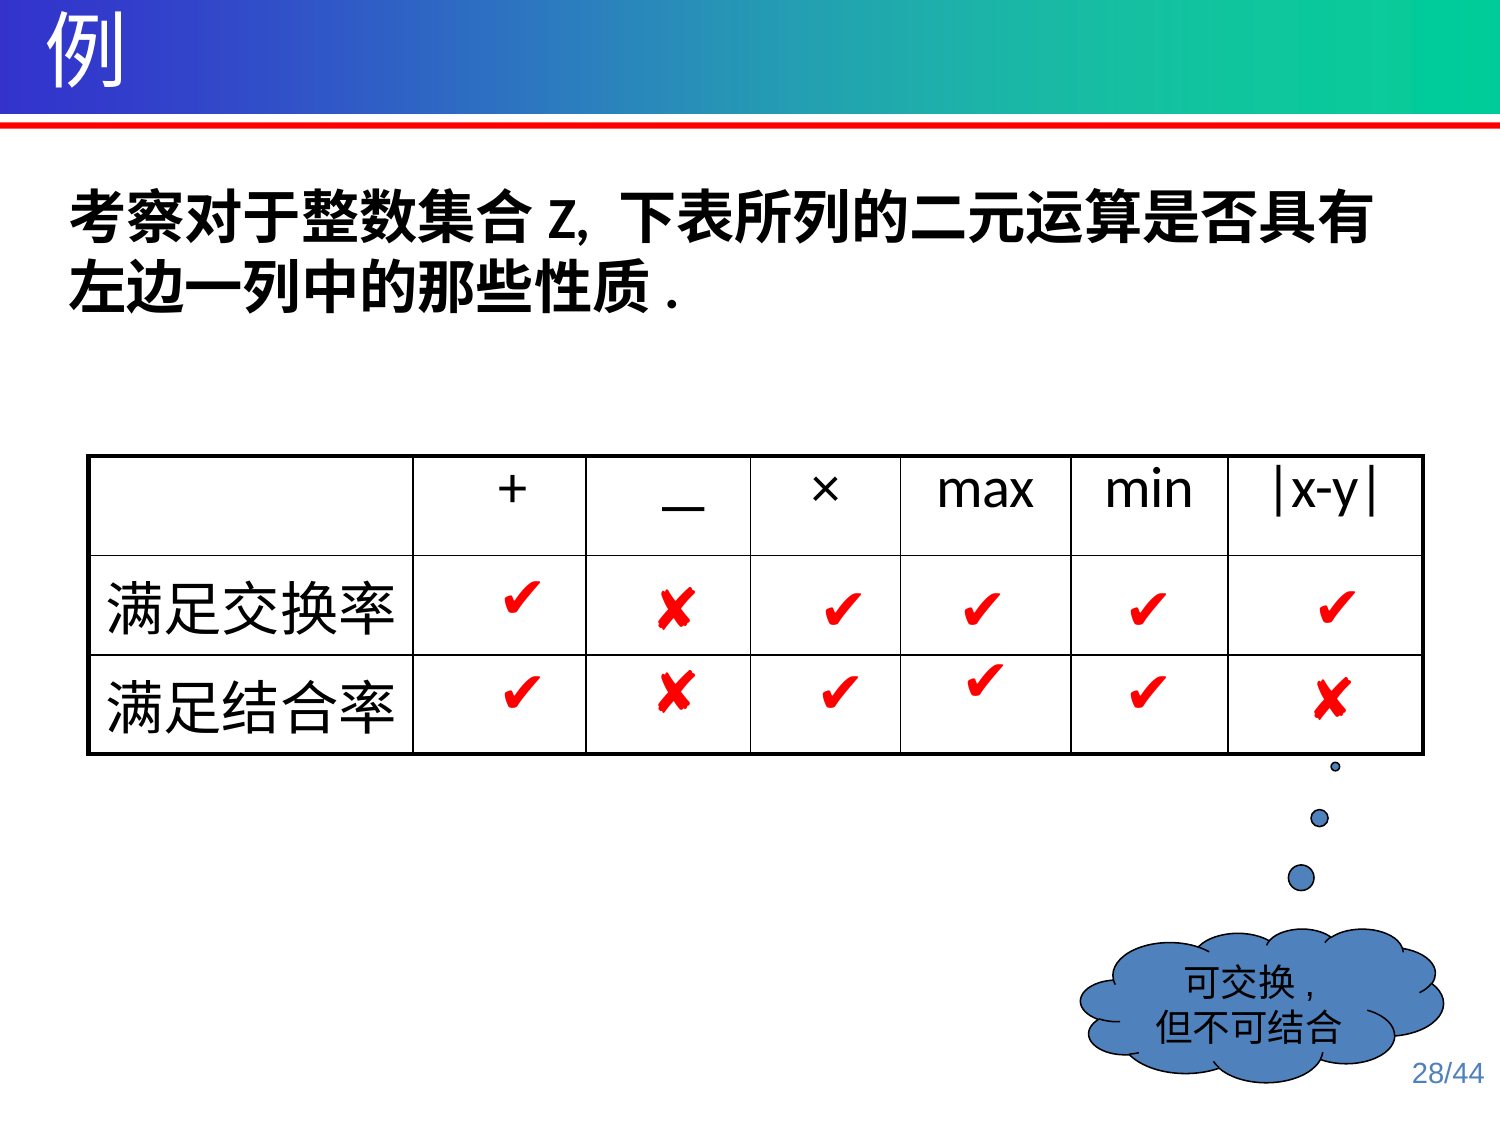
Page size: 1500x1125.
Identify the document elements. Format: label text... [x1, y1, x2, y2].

text_box ✔ [483, 647, 562, 733]
text_box ✔ [1298, 562, 1377, 648]
text_box 可交换, 但不可结合 [1080, 929, 1444, 1083]
table_header min [1072, 458, 1227, 555]
table_cell [901, 656, 1070, 752]
table_cell 满足交换率 [91, 556, 412, 654]
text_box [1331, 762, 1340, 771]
table_cell 满足结合率 [91, 656, 412, 752]
text_box ✔ [1109, 564, 1188, 650]
text_box ✔ [483, 552, 562, 638]
table_cell [751, 556, 900, 654]
table_header × [751, 458, 900, 555]
table_cell [1229, 556, 1421, 654]
text_box 可交换, 但不可结合 [1311, 809, 1329, 827]
table_header max [901, 458, 1070, 555]
slide_number 28/44 [1149, 1046, 1500, 1125]
text_box 可交换, 但不可结合 [1288, 864, 1315, 891]
table_cell [414, 556, 585, 654]
table_cell [1072, 556, 1227, 654]
table_cell [587, 656, 750, 752]
text_box ✔ [947, 635, 1026, 721]
table_cell [751, 656, 900, 752]
list 考察对于整数集合Z, 下表所列的二元运算是否具有左边一列中的那些性质. [53, 172, 1403, 381]
table_header + [414, 458, 585, 555]
table_cell [1072, 656, 1227, 752]
table_cell [587, 556, 750, 654]
table_cell [1229, 656, 1421, 752]
table_header － [587, 458, 750, 555]
table_header |x-y| [1229, 458, 1421, 555]
table_cell [901, 556, 1070, 654]
picture [0, 0, 1500, 114]
text_box ✘ [1292, 654, 1371, 740]
text_box ✔ [802, 647, 881, 733]
title 例 [29, 0, 1380, 101]
text_box ✔ [943, 564, 1023, 650]
text_box ✔ [1109, 650, 1188, 733]
text_box ✘ [636, 647, 716, 733]
table_cell [414, 656, 585, 752]
table_header [91, 458, 412, 555]
text_box ✘ [636, 564, 716, 647]
text_box ✔ [805, 564, 884, 650]
